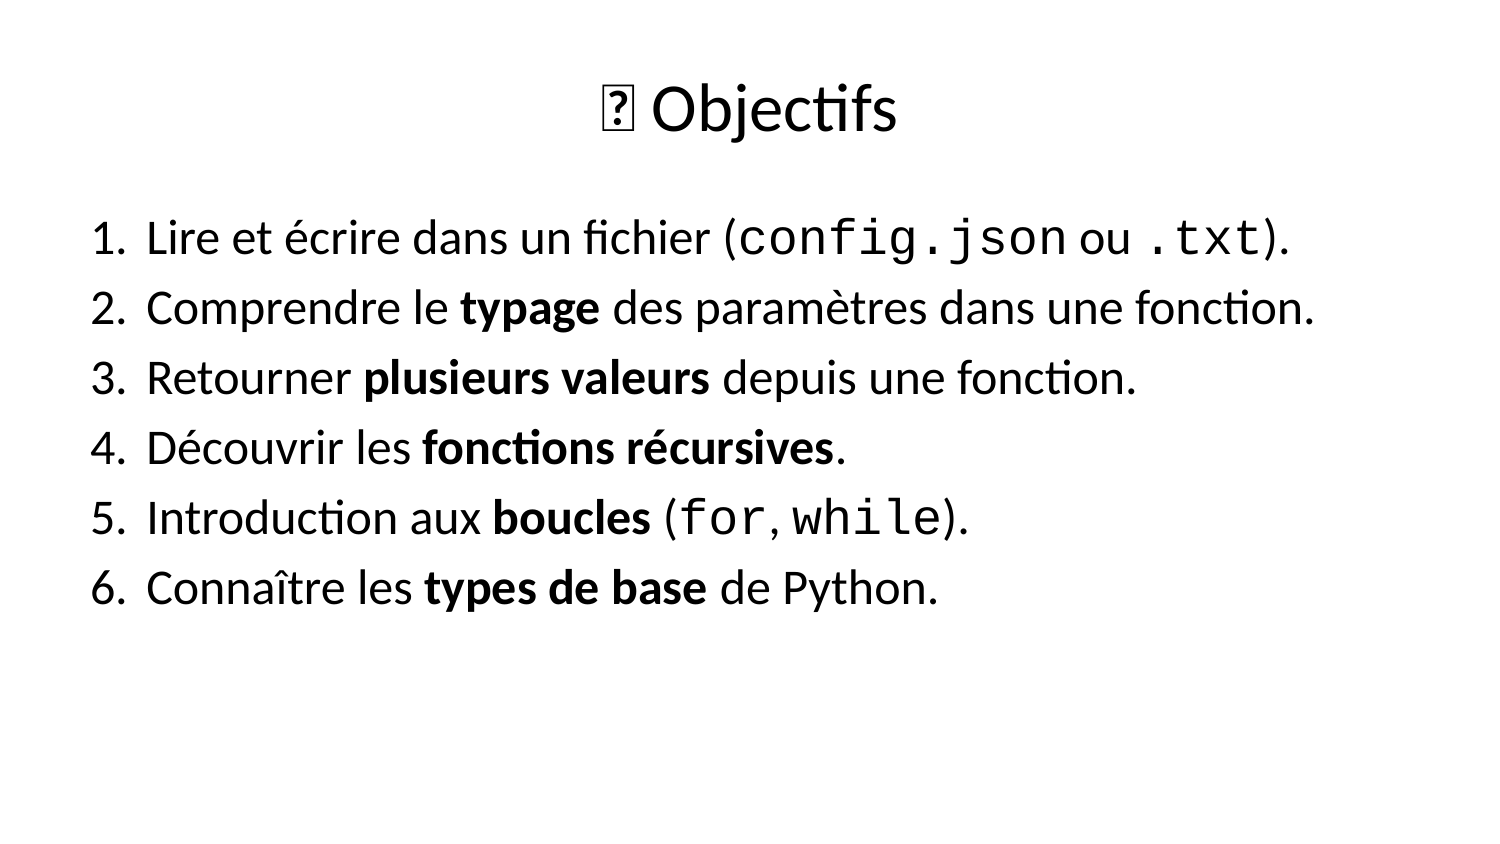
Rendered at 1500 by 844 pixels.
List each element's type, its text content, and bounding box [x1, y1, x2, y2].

title 🎯 Objectifs [75, 33, 1425, 175]
list Lire et écrire dans un fichier (config.json ou .txt). Comprendre le typage des paramètres dans une fonction. Retourner plusieurs valeurs depuis une fonction. Découvrir les fonctions récursives. Introduction aux boucles (for, while). Connaître les types de base de Python. [75, 196, 1425, 754]
